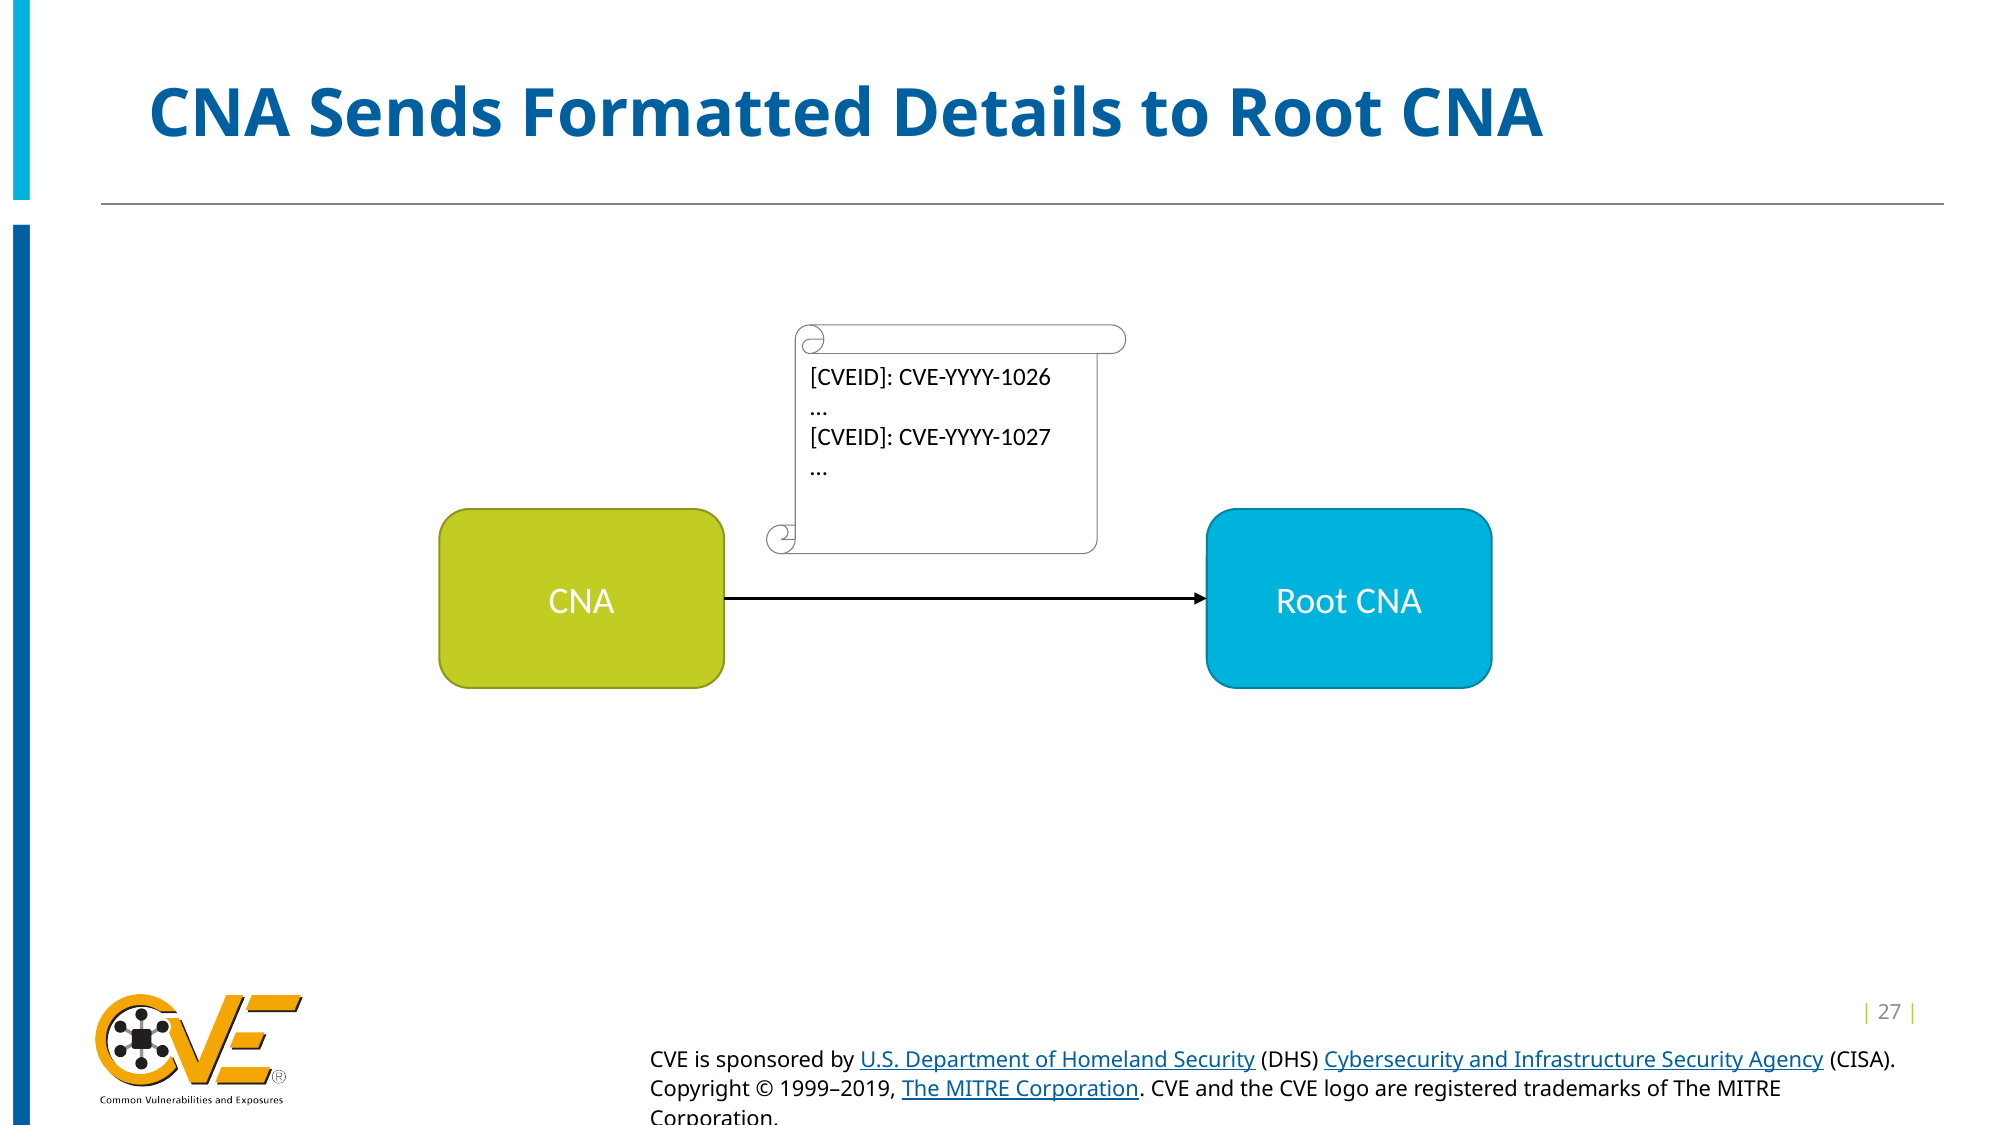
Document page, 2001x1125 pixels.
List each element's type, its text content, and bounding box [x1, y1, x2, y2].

text_box [CVEID]: CVE-YYYY-1026 … [CVEID]: CVE-YYYY-1027 … [765, 323, 1127, 555]
text_box CNA [438, 508, 726, 689]
slide_number | 27 | [1824, 1004, 1934, 1035]
picture [95, 994, 303, 1106]
title CNA Sends Formatted Details to Root CNA [133, 45, 1664, 188]
text_box Root CNA [1205, 508, 1493, 689]
